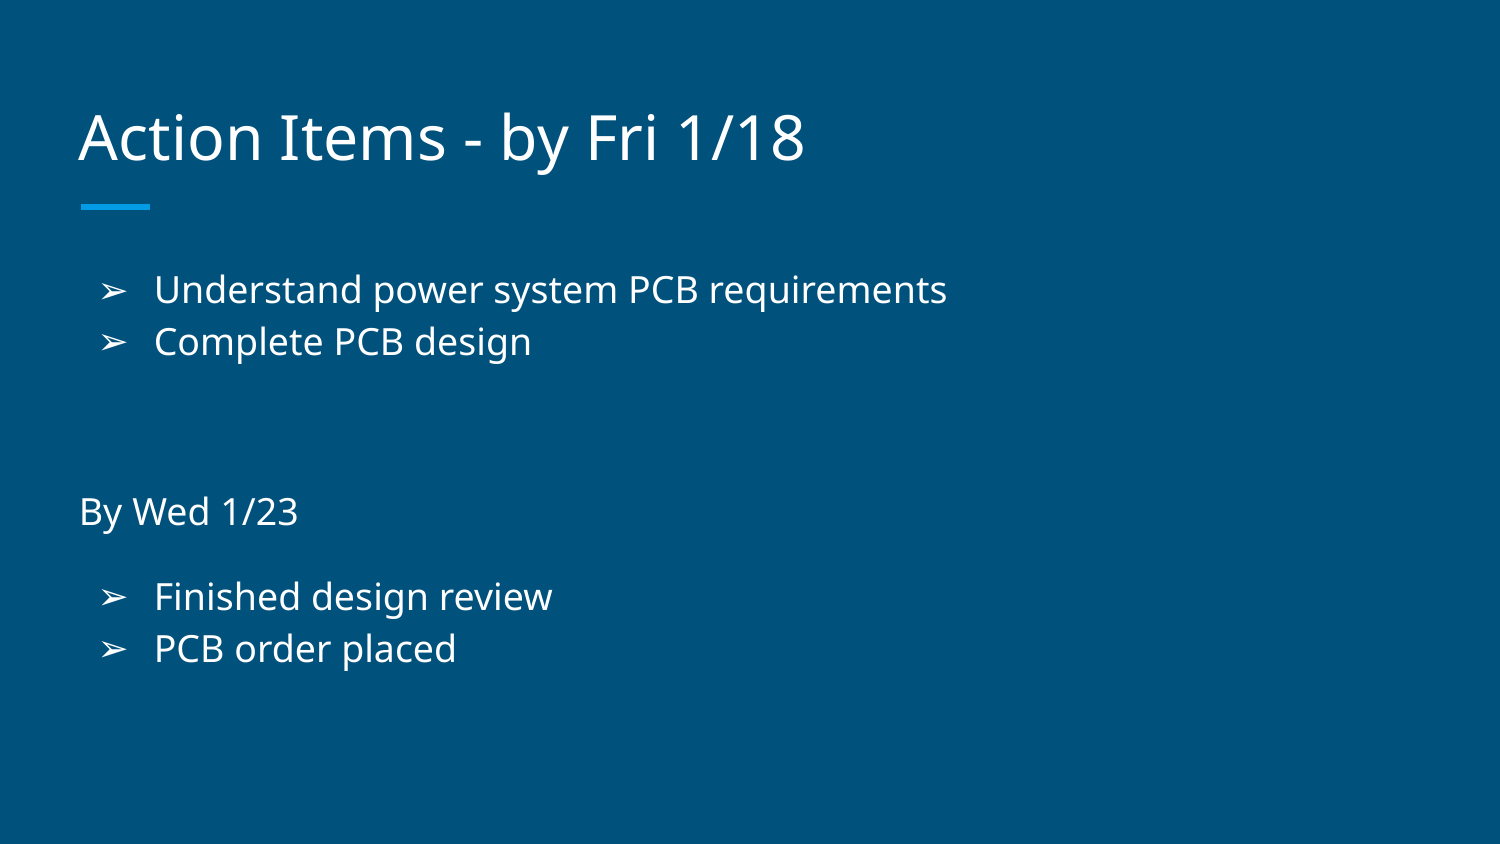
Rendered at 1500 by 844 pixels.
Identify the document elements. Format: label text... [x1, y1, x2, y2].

title Action Items - by Fri 1/18 [63, 75, 1437, 188]
list Understand power system PCB requirements Complete PCB design By Wed 1/23 Finished design review PCB order placed [63, 244, 1437, 750]
